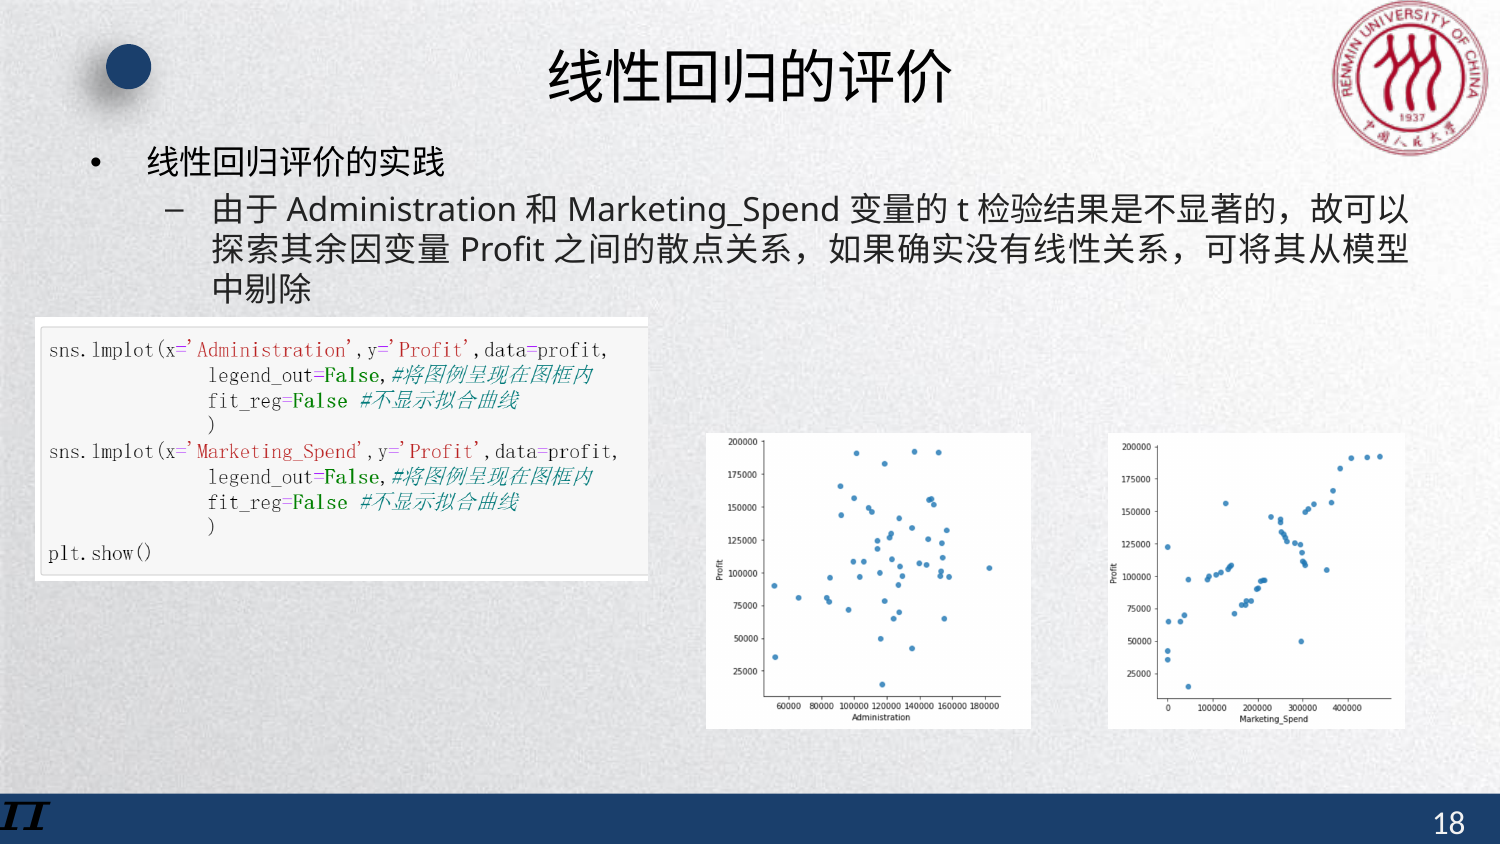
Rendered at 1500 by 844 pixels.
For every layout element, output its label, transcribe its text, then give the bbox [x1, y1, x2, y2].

picture [0, 0, 1500, 793]
title 线性回归的评价 [75, 33, 1425, 116]
list 线性回归评价的实践 由于Administration和Marketing_Spend变量的t检验结果是不显著的，故可以探索其余因变量Profit之间的散点关系，如果确实没有线性关系，可将其从模型中剔除 [75, 134, 1425, 781]
